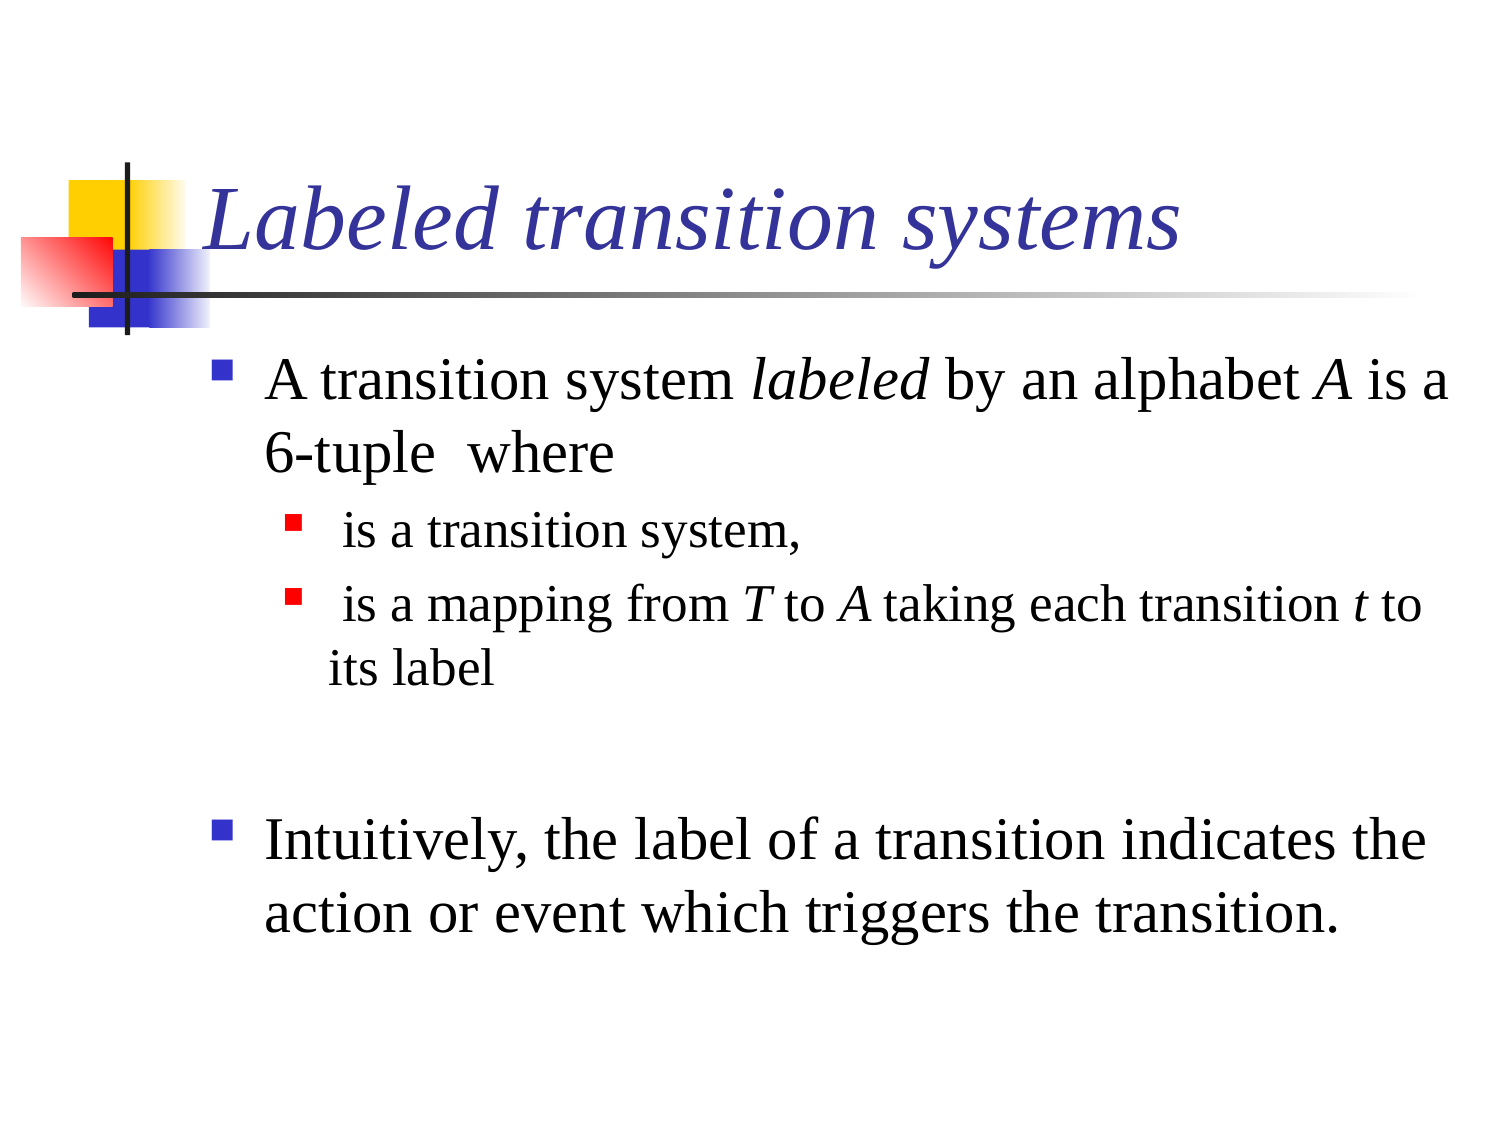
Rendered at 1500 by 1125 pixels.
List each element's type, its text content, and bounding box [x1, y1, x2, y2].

title Labeled transition systems [188, 35, 1468, 275]
